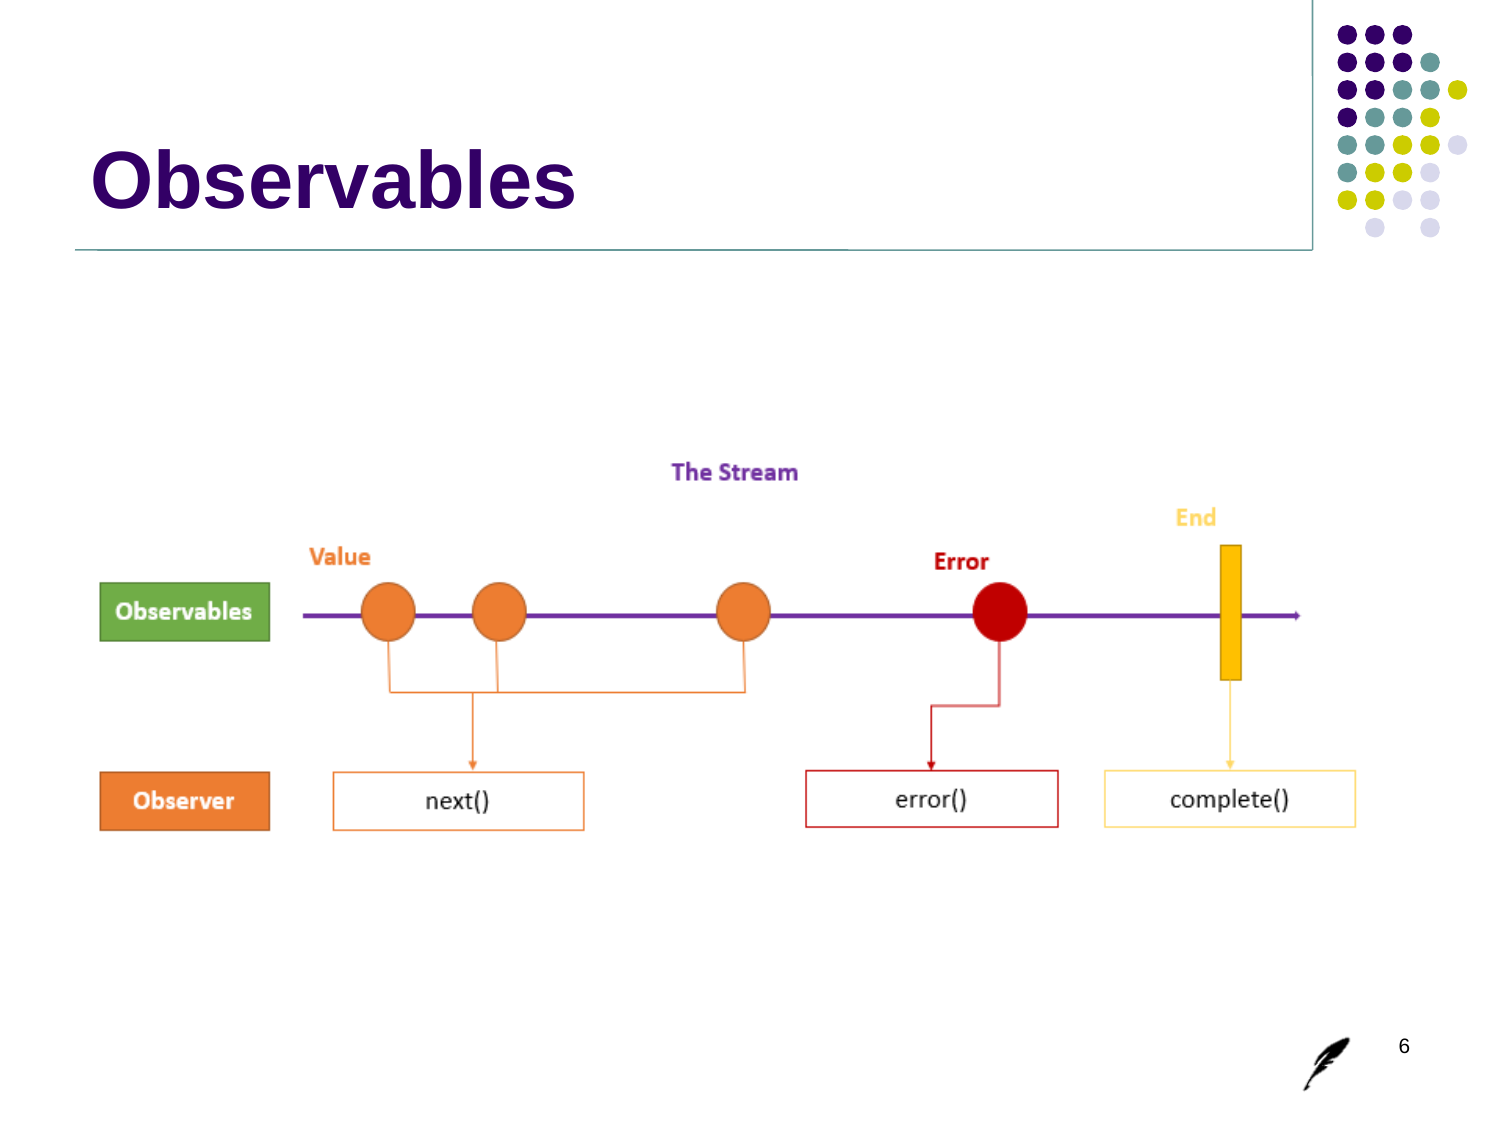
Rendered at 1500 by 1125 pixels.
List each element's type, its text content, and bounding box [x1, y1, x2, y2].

slide_number 6 [1074, 1025, 1425, 1100]
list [92, 401, 1408, 887]
title Observables [75, 20, 1313, 233]
